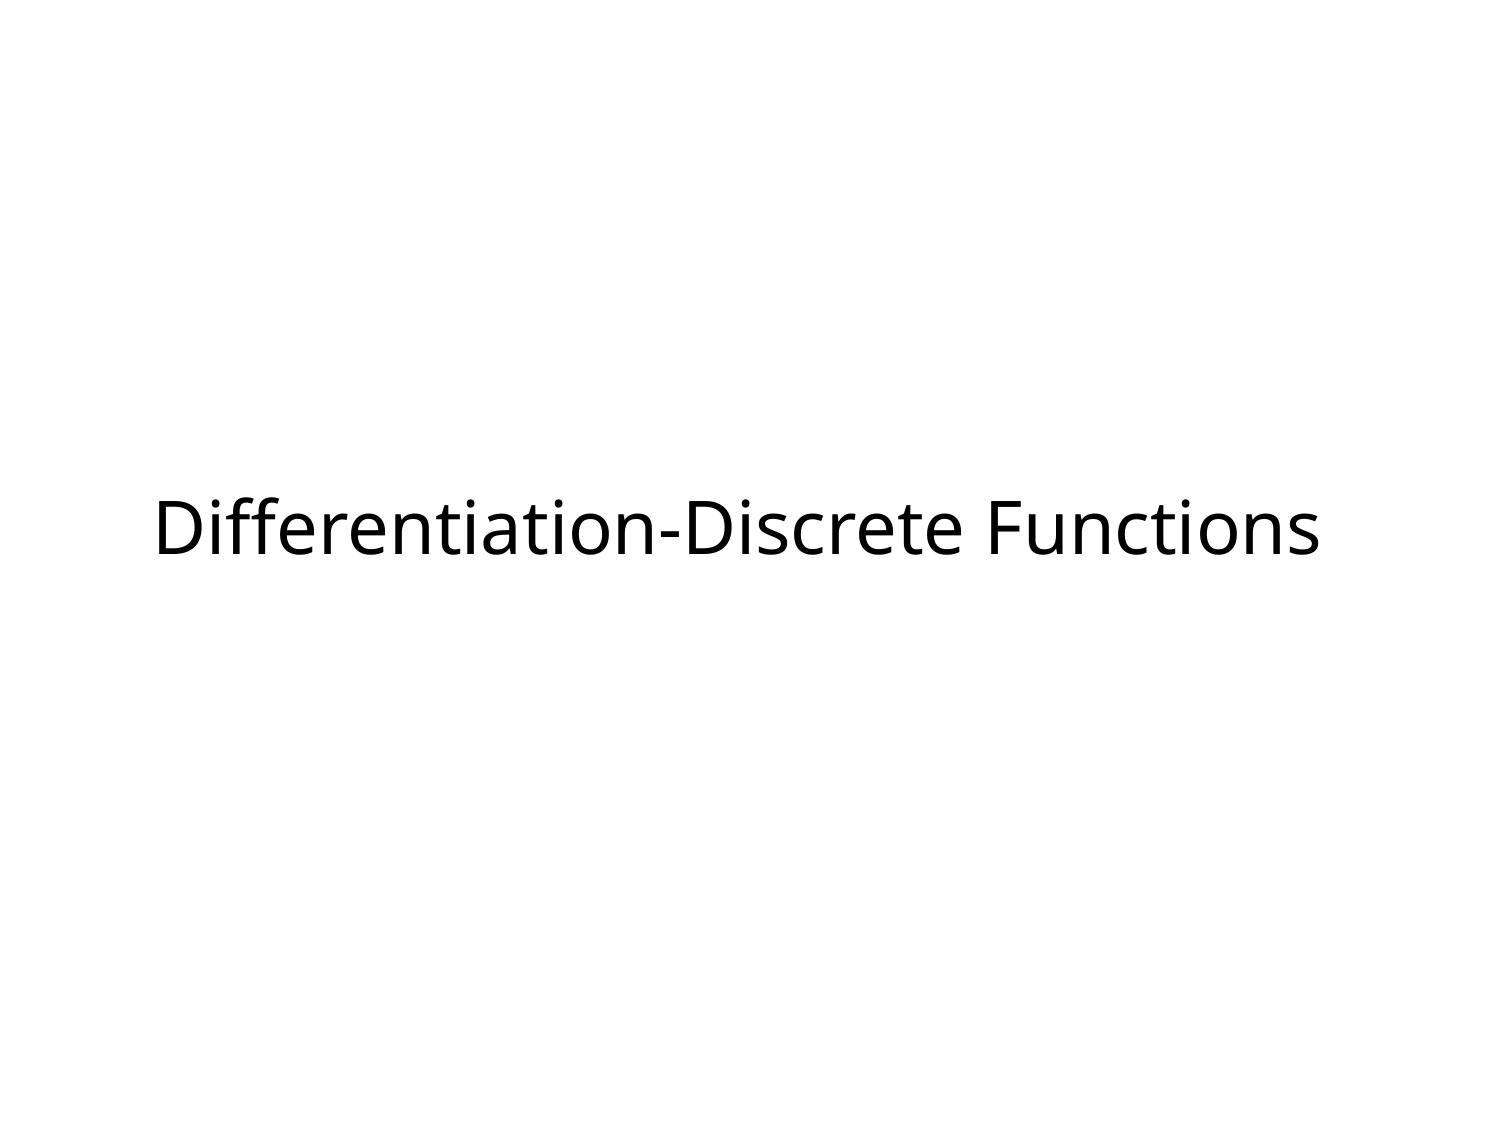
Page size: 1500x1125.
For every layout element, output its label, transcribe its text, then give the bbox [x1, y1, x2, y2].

title Differentiation-Discrete Functions [137, 437, 1338, 613]
